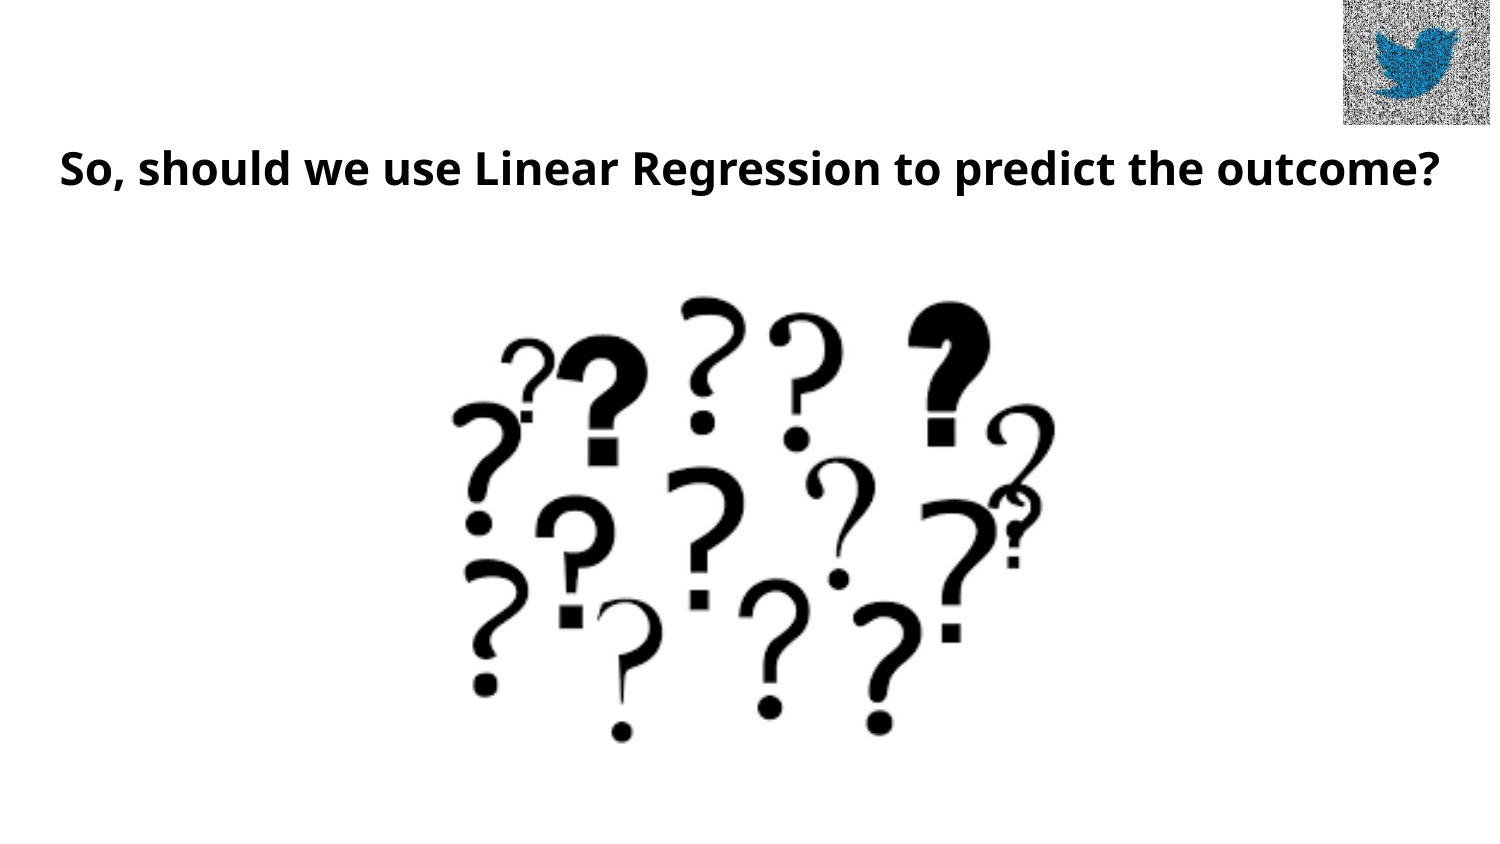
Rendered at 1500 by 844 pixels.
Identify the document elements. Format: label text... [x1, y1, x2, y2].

text_box So, should we use Linear Regression to predict the outcome? [35, 124, 1465, 261]
picture [1343, 0, 1490, 125]
picture [440, 287, 1060, 752]
